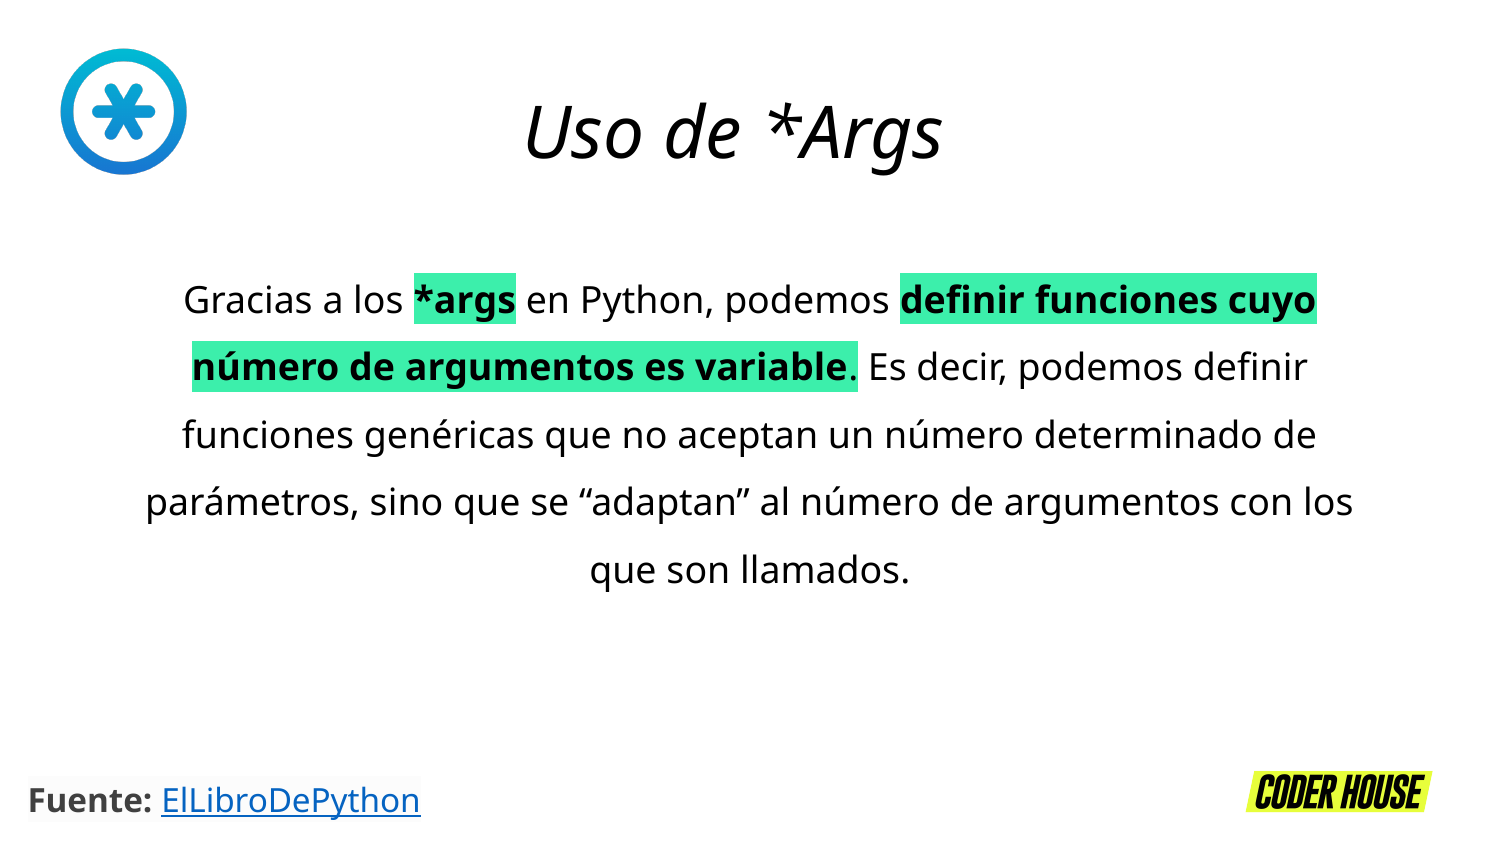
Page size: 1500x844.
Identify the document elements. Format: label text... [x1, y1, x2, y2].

text_box Gracias a los *args en Python, podemos definir funciones cuyo número de argumentos es variable. Es decir, podemos definir funciones genéricas que no aceptan un número determinado de parámetros, sino que se “adaptan” al número de argumentos con los que son llamados. [114, 282, 1386, 740]
list Uso de *Args [202, 70, 1435, 177]
picture [48, 35, 199, 187]
text_box Fuente: ElLibroDePython [12, 764, 505, 836]
picture [1241, 764, 1437, 819]
